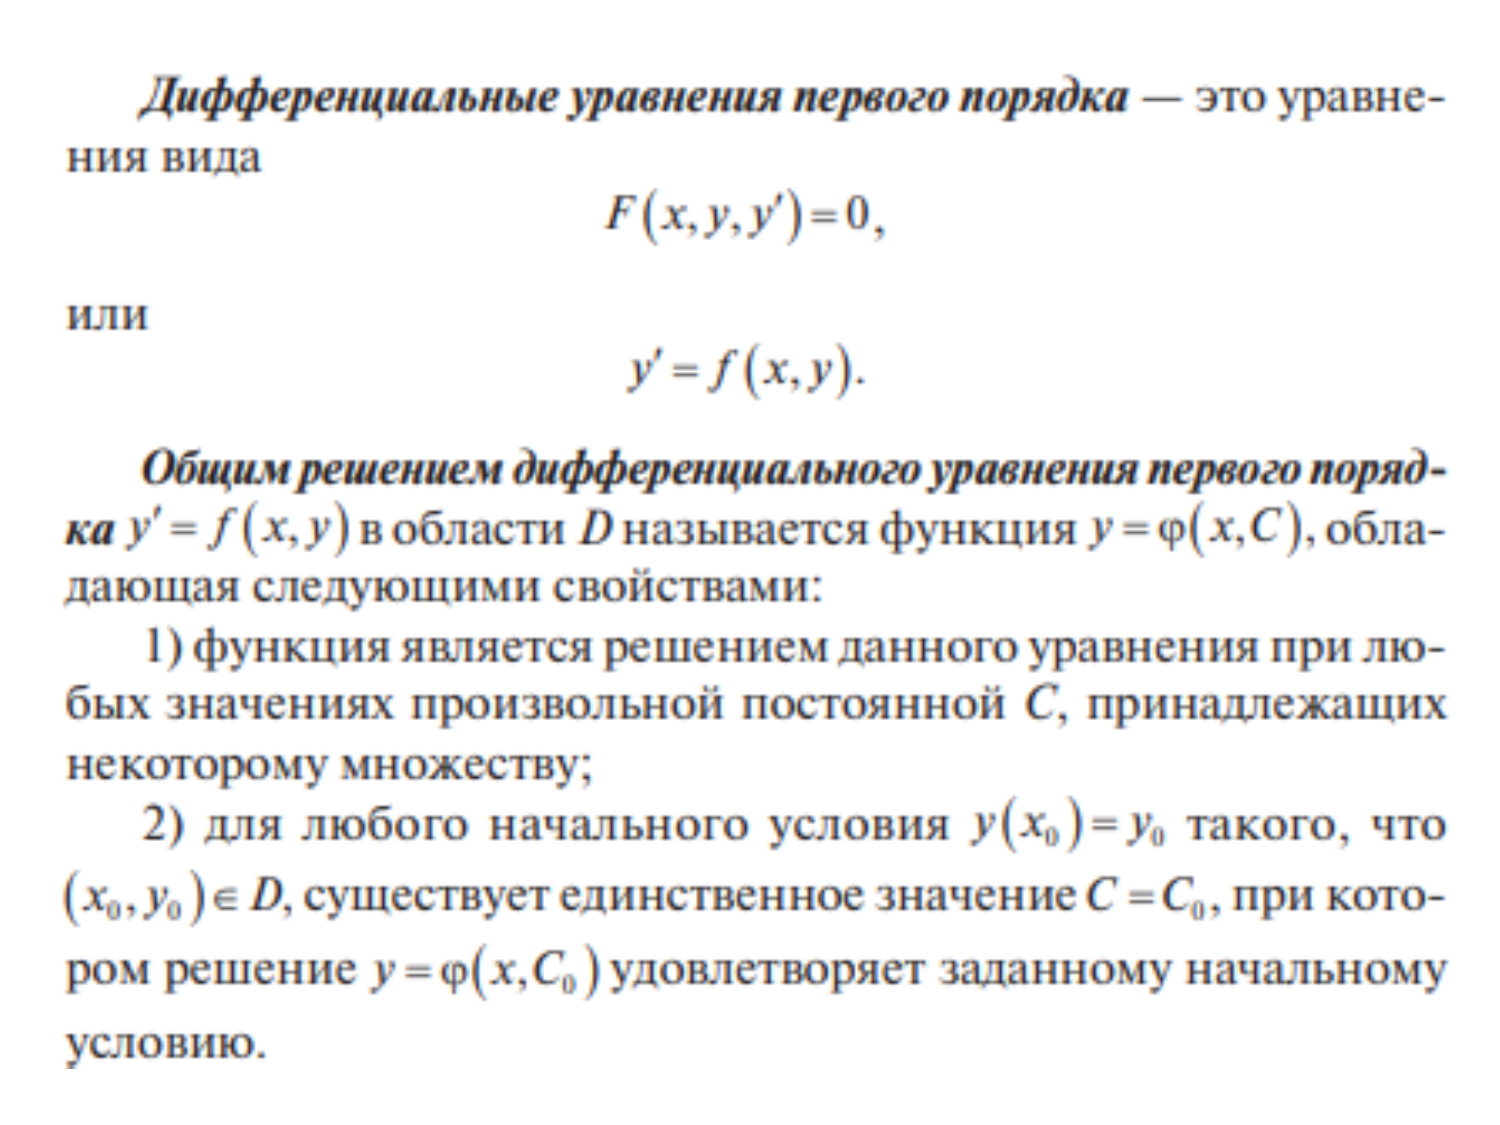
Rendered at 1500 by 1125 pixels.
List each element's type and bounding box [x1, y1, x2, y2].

list [41, 42, 1483, 1069]
